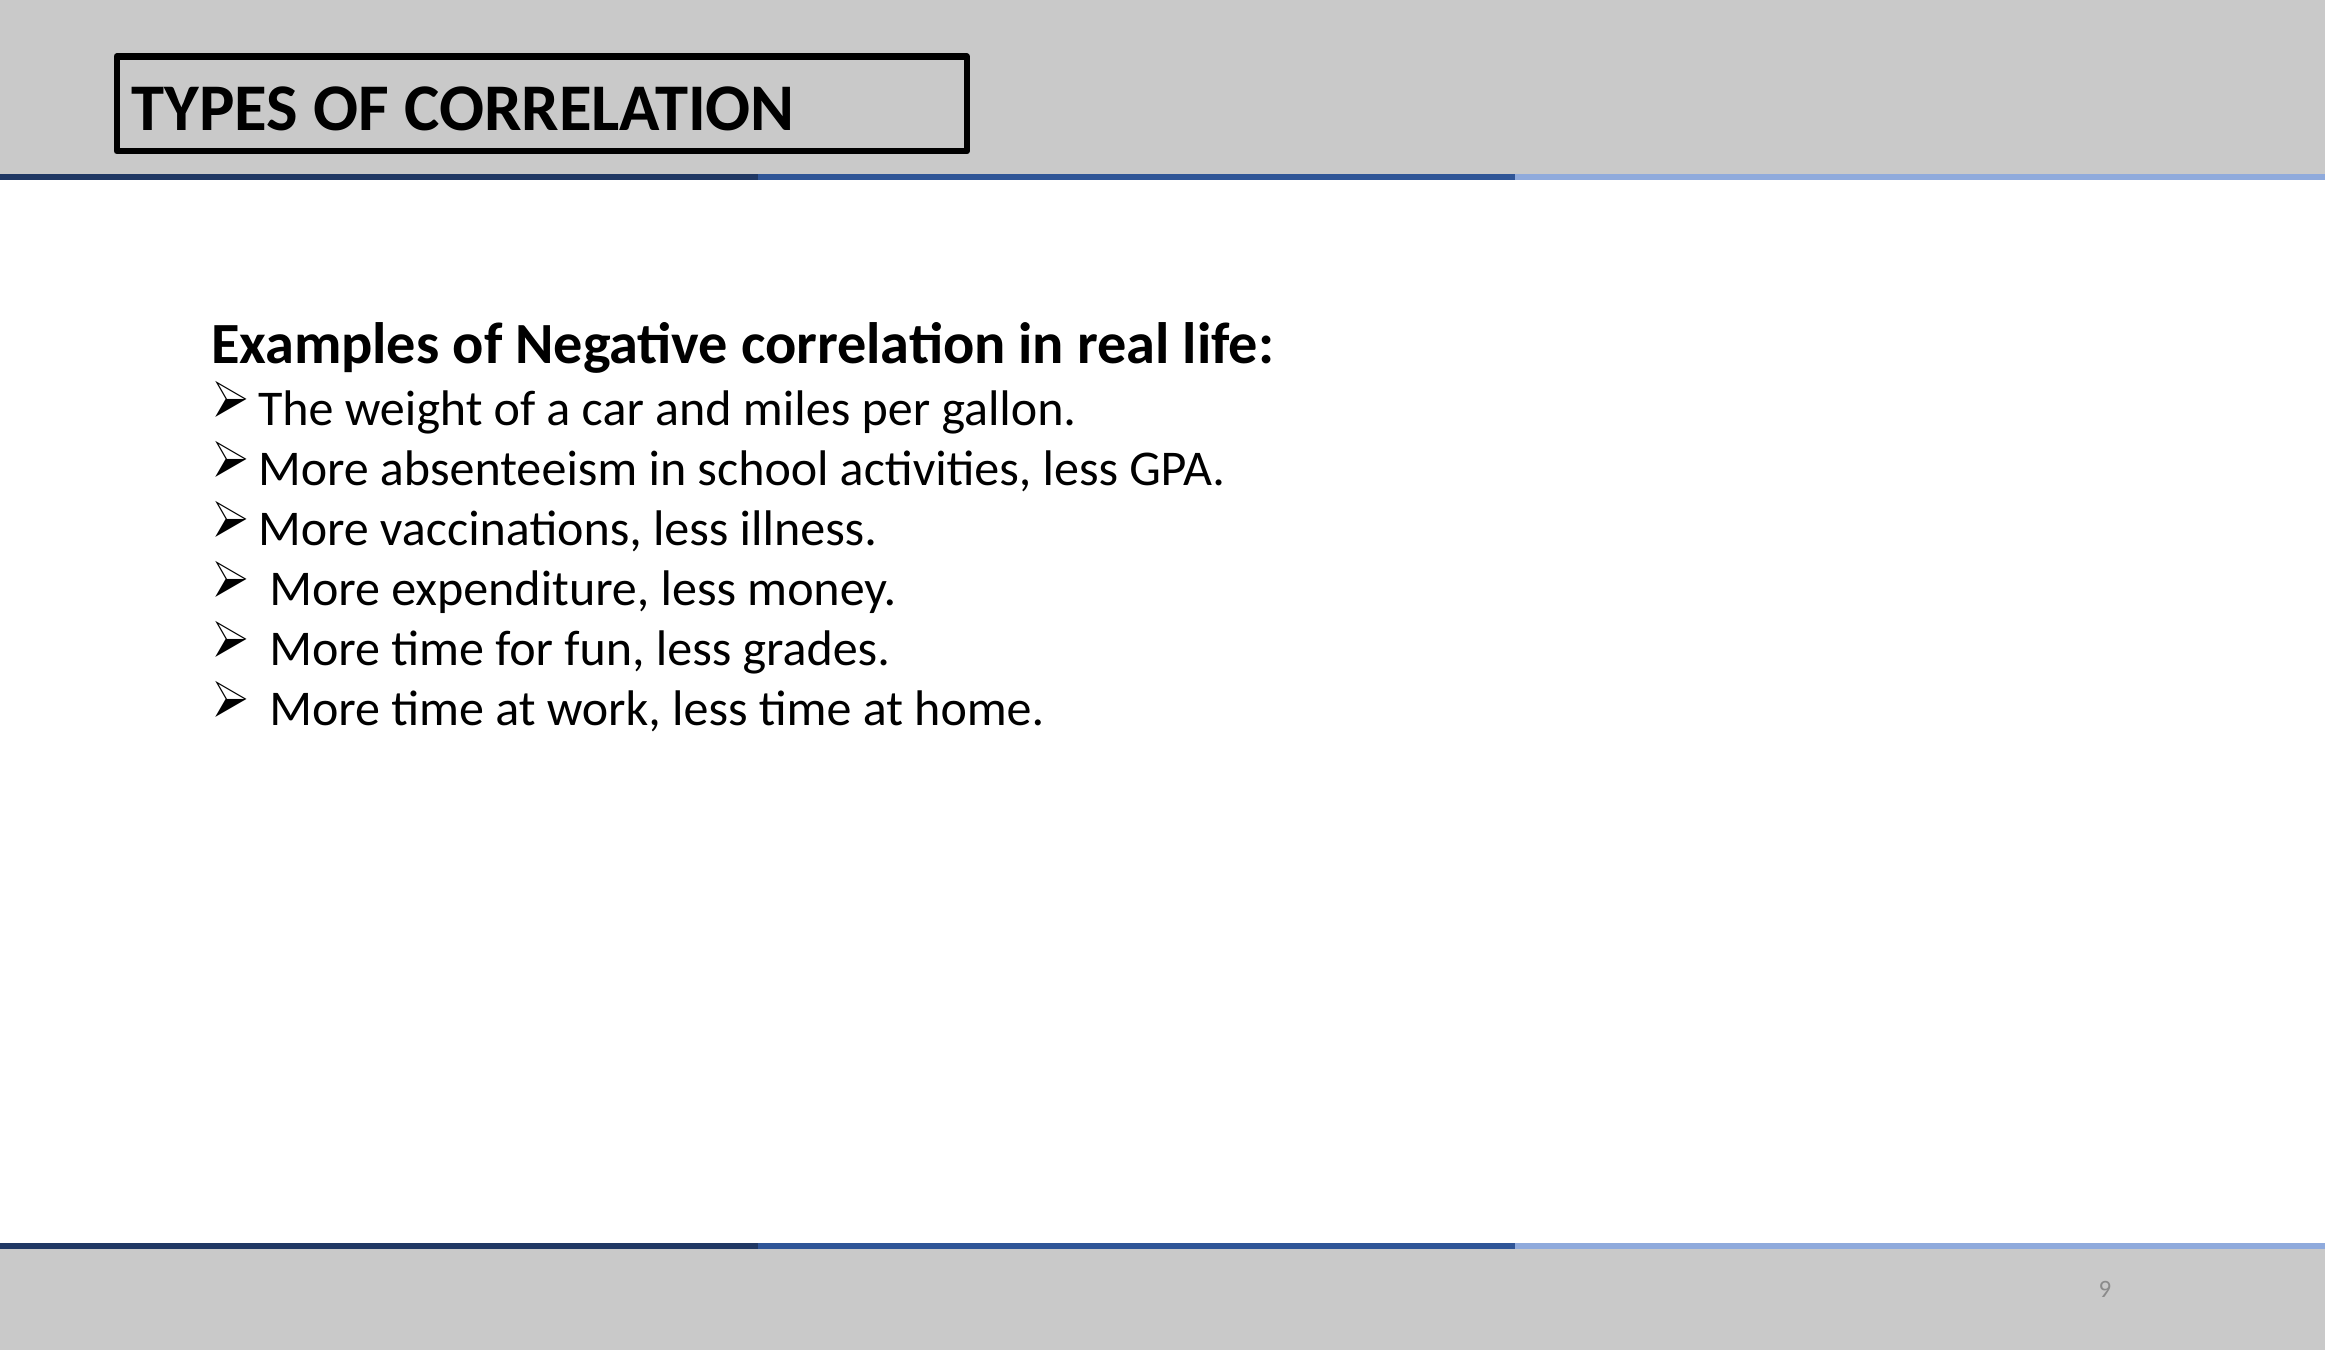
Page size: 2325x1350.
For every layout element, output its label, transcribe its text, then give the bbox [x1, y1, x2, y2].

text_box Examples of Negative correlation in real life: The weight of a car and miles per gallon. More absenteeism in school activities, less GPA. More vaccinations, less illness. More expenditure, less money. More time for fun, less grades. More time at work, less time at home. [196, 297, 1757, 743]
slide_number 9 [2083, 1251, 2203, 1324]
text_box TYPES OF CORRELATION [116, 56, 967, 152]
